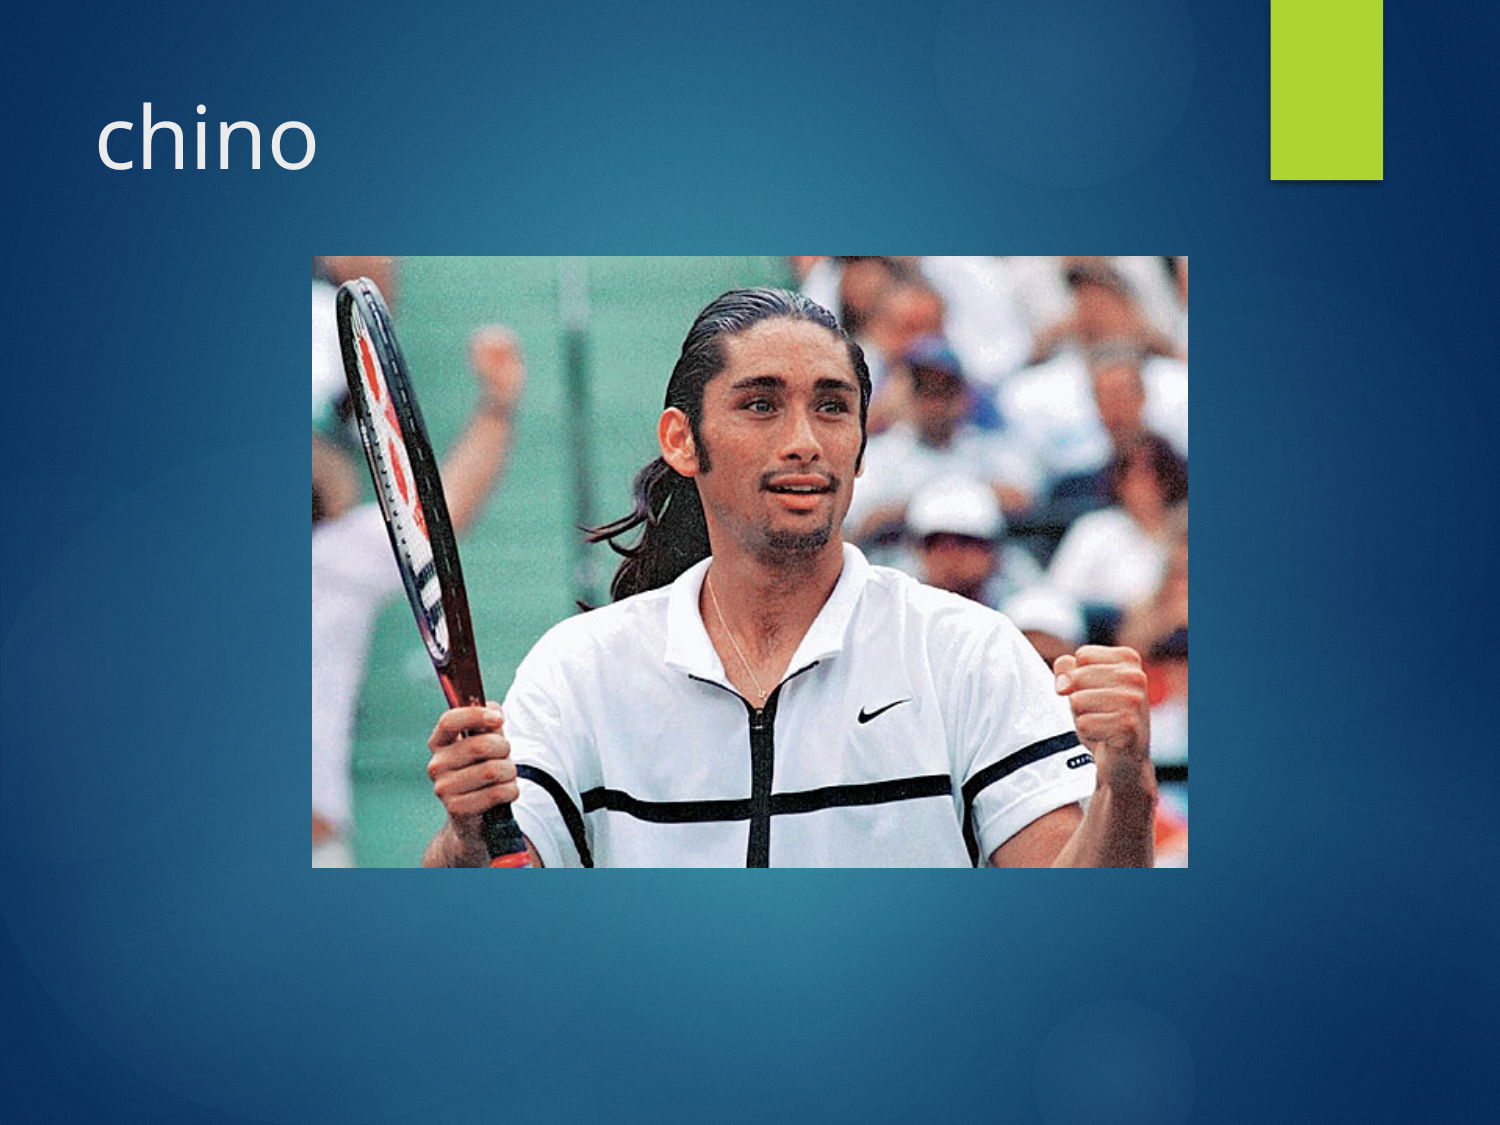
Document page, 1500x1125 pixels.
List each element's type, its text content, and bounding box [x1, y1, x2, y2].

title chino [79, 74, 1237, 304]
picture [312, 256, 1188, 869]
